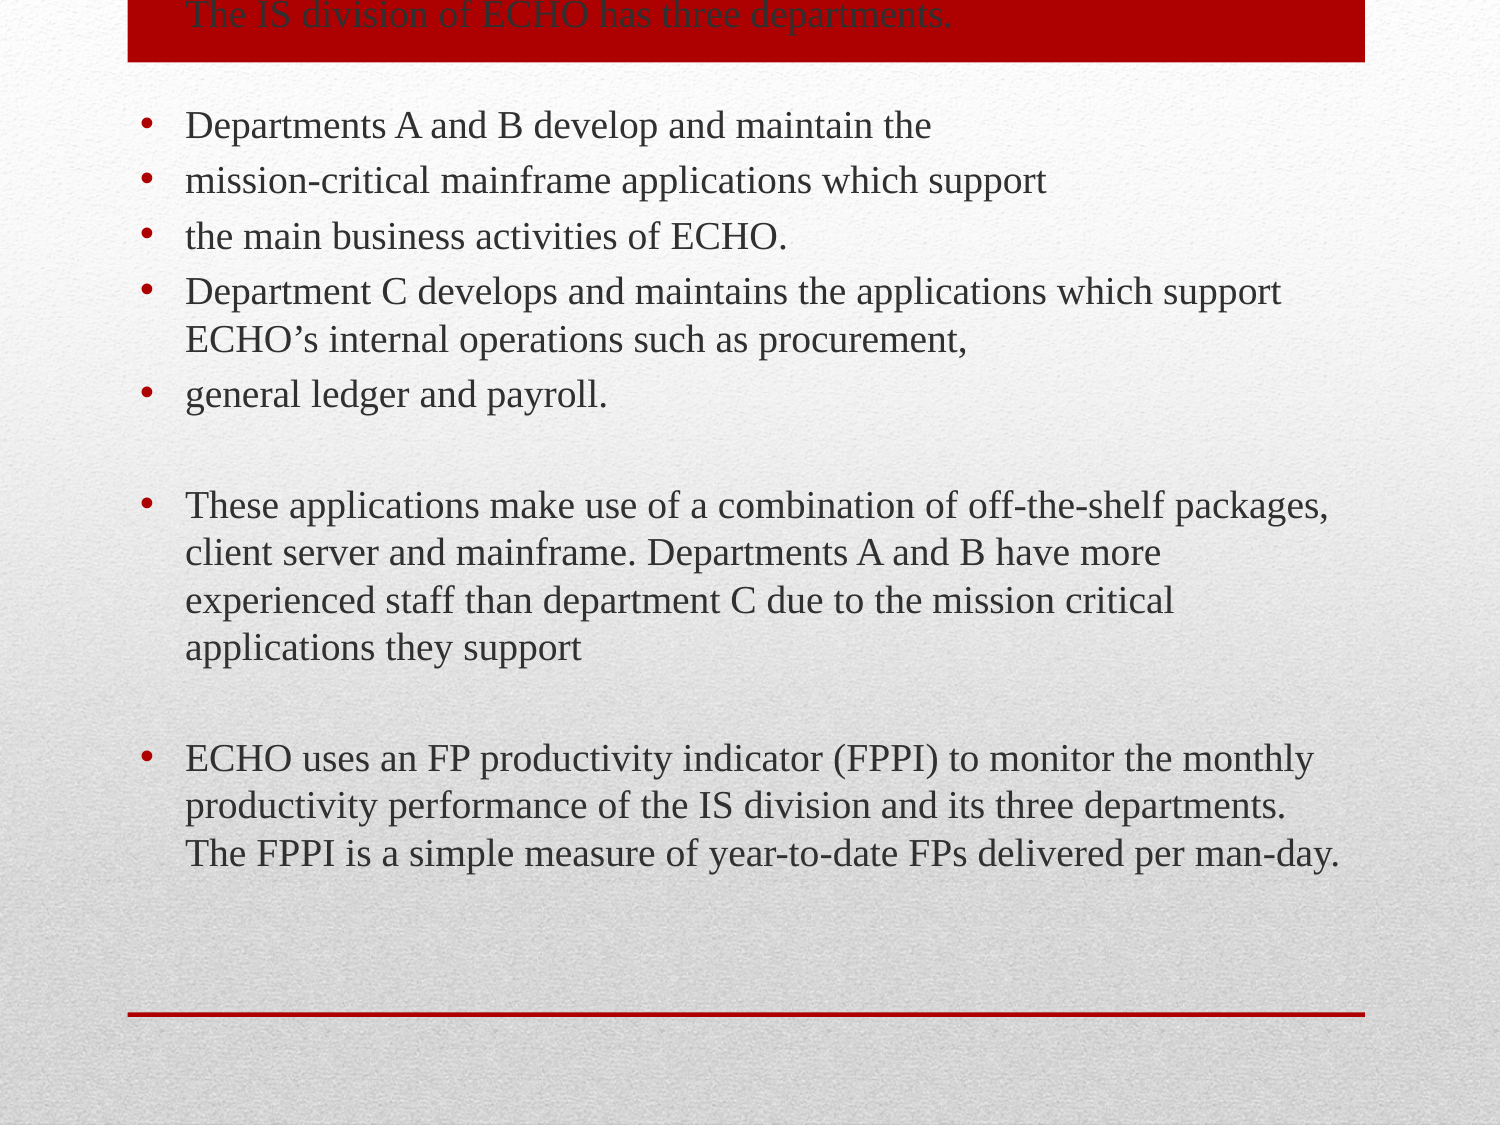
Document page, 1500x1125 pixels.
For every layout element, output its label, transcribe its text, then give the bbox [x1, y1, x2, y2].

list The IS division of ECHO has three departments. Departments A and B develop and maintain the mission-critical mainframe applications which support the main business activities of ECHO. Department C develops and maintains the applications which support ECHO’s internal operations such as procurement, general ledger and payroll. These applications make use of a combination of off-the-shelf packages, client server and mainframe. Departments A and B have more experienced staff than department C due to the mission critical applications they support ECHO uses an FP productivity indicator (FPPI) to monitor the monthly productivity performance of the IS division and its three departments. The FPPI is a simple measure of year-to-date FPs delivered per man-day. [125, 112, 1363, 750]
